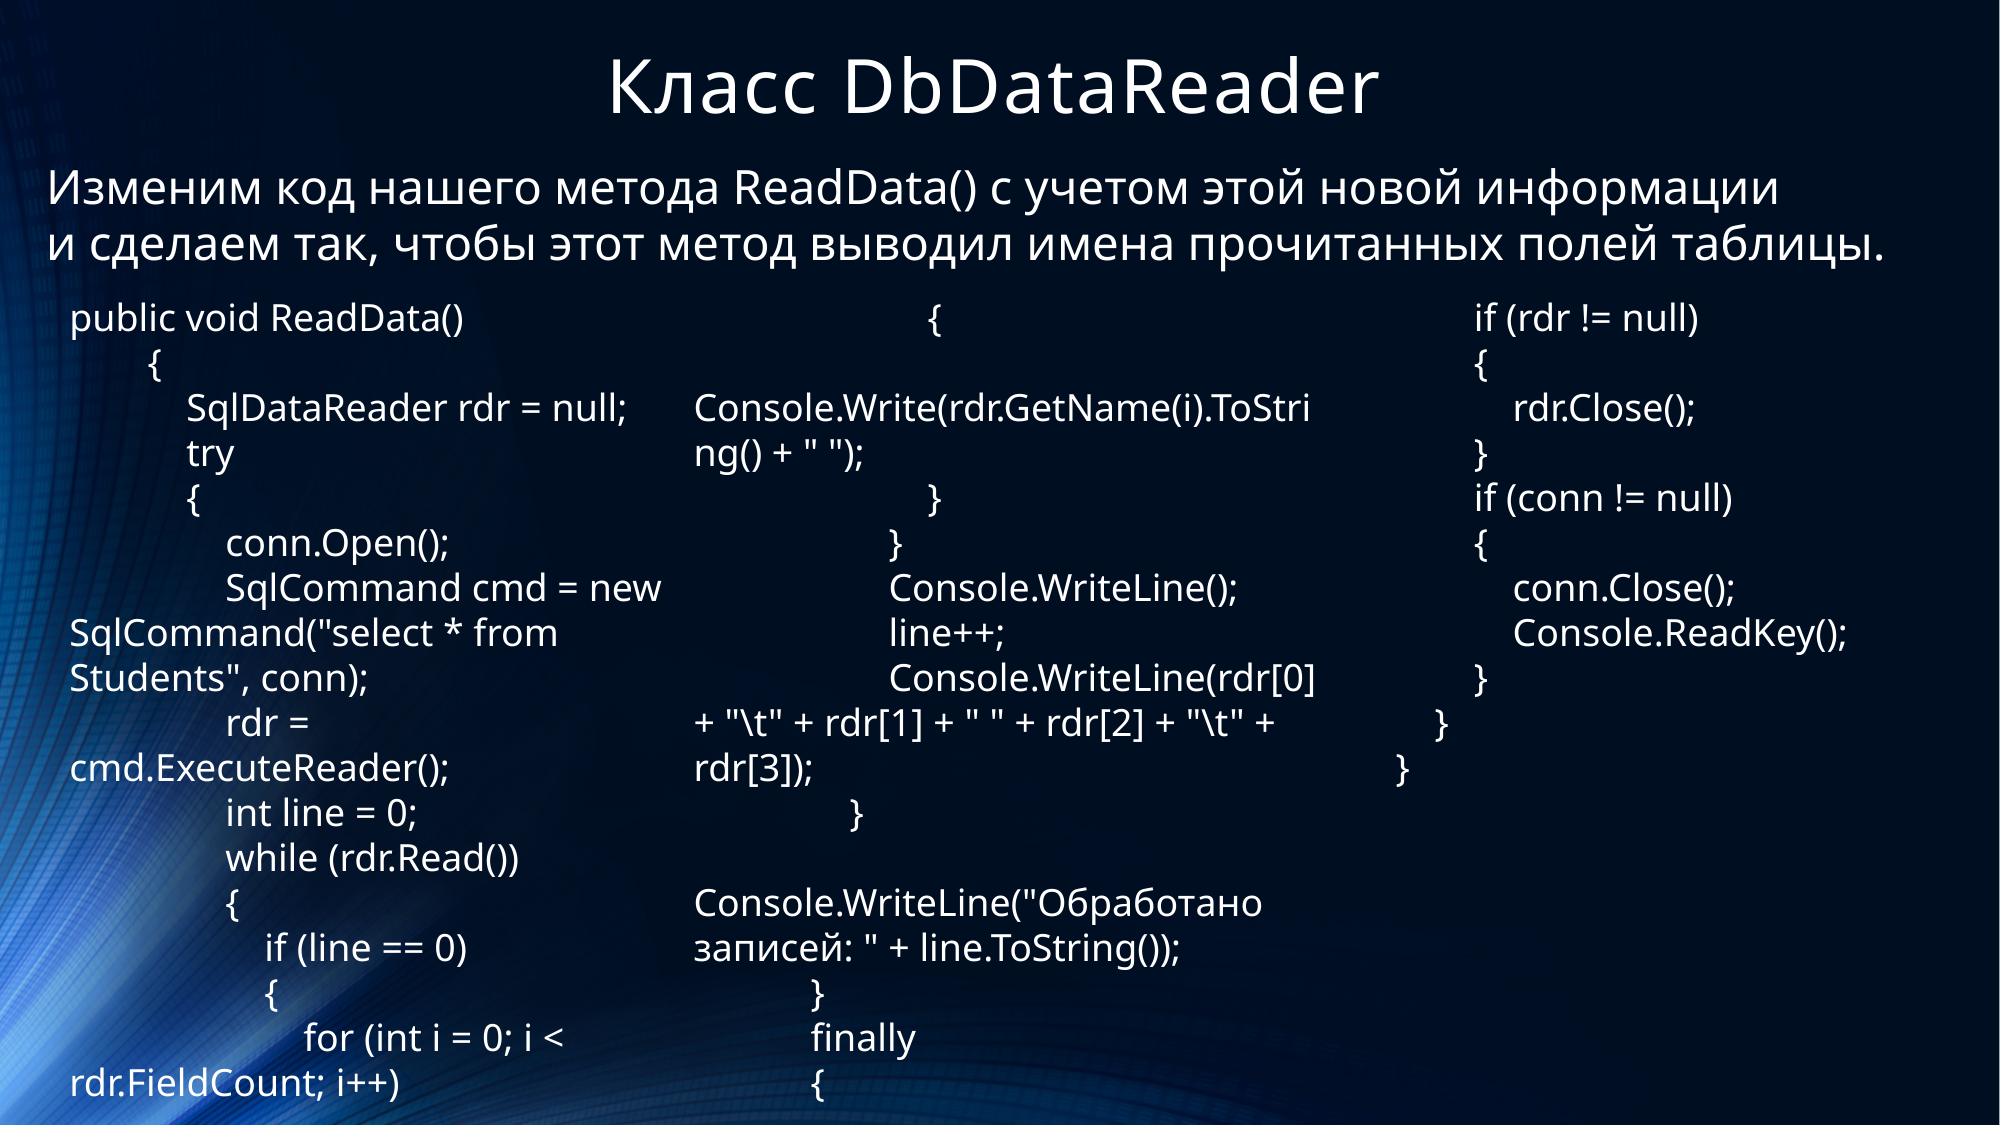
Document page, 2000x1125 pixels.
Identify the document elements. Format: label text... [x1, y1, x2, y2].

list Изменим код нашего метода ReadData() с учетом этой новой информации и сделаем так, чтобы этот метод выводил имена прочитанных полей таблицы. [31, 136, 1957, 291]
title Класс DbDataReader [31, 30, 1957, 136]
text_box public void ReadData() { SqlDataReader rdr = null; try { conn.Open(); SqlCommand cmd = new SqlCommand("select * from Students", conn); rdr = cmd.ExecuteReader(); int line = 0; while (rdr.Read()) { if (line == 0) { for (int i = 0; i < rdr.FieldCount; i++) { Console.Write(rdr.GetName(i).ToString() + " "); } } Console.WriteLine(); line++; Console.WriteLine(rdr[0] + "\t" + rdr[1] + " " + rdr[2] + "\t" + rdr[3]); } Console.WriteLine("Обработано записей: " + line.ToString()); } finally { if (rdr != null) { rdr.Close(); } if (conn != null) { conn.Close(); Console.ReadKey(); } } } [54, 286, 1957, 1125]
picture [0, 0, 2000, 1125]
